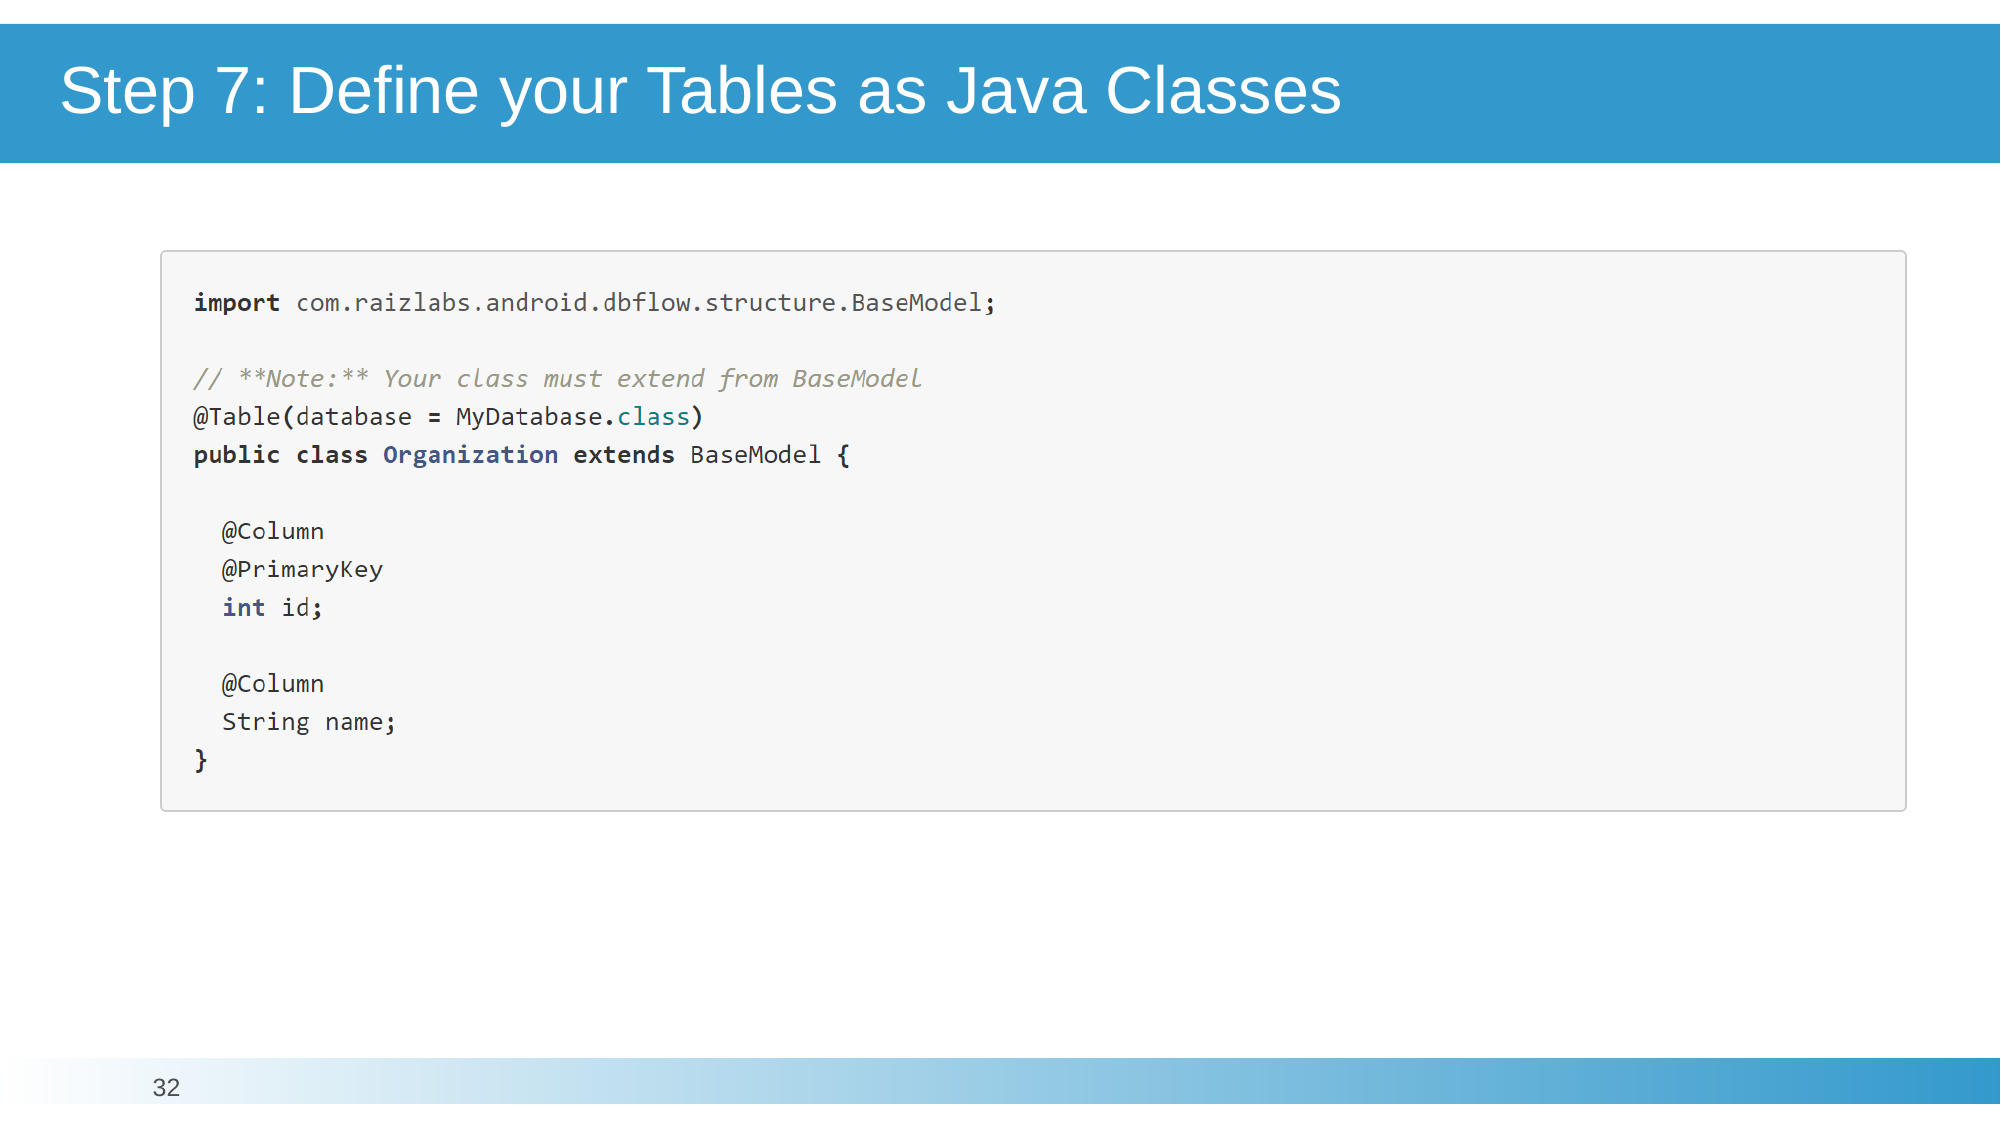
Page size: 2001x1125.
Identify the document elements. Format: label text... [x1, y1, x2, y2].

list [135, 227, 1936, 833]
title Step 7: Define your Tables as Java Classes [0, 23, 2000, 164]
slide_number 32 [60, 1074, 273, 1122]
